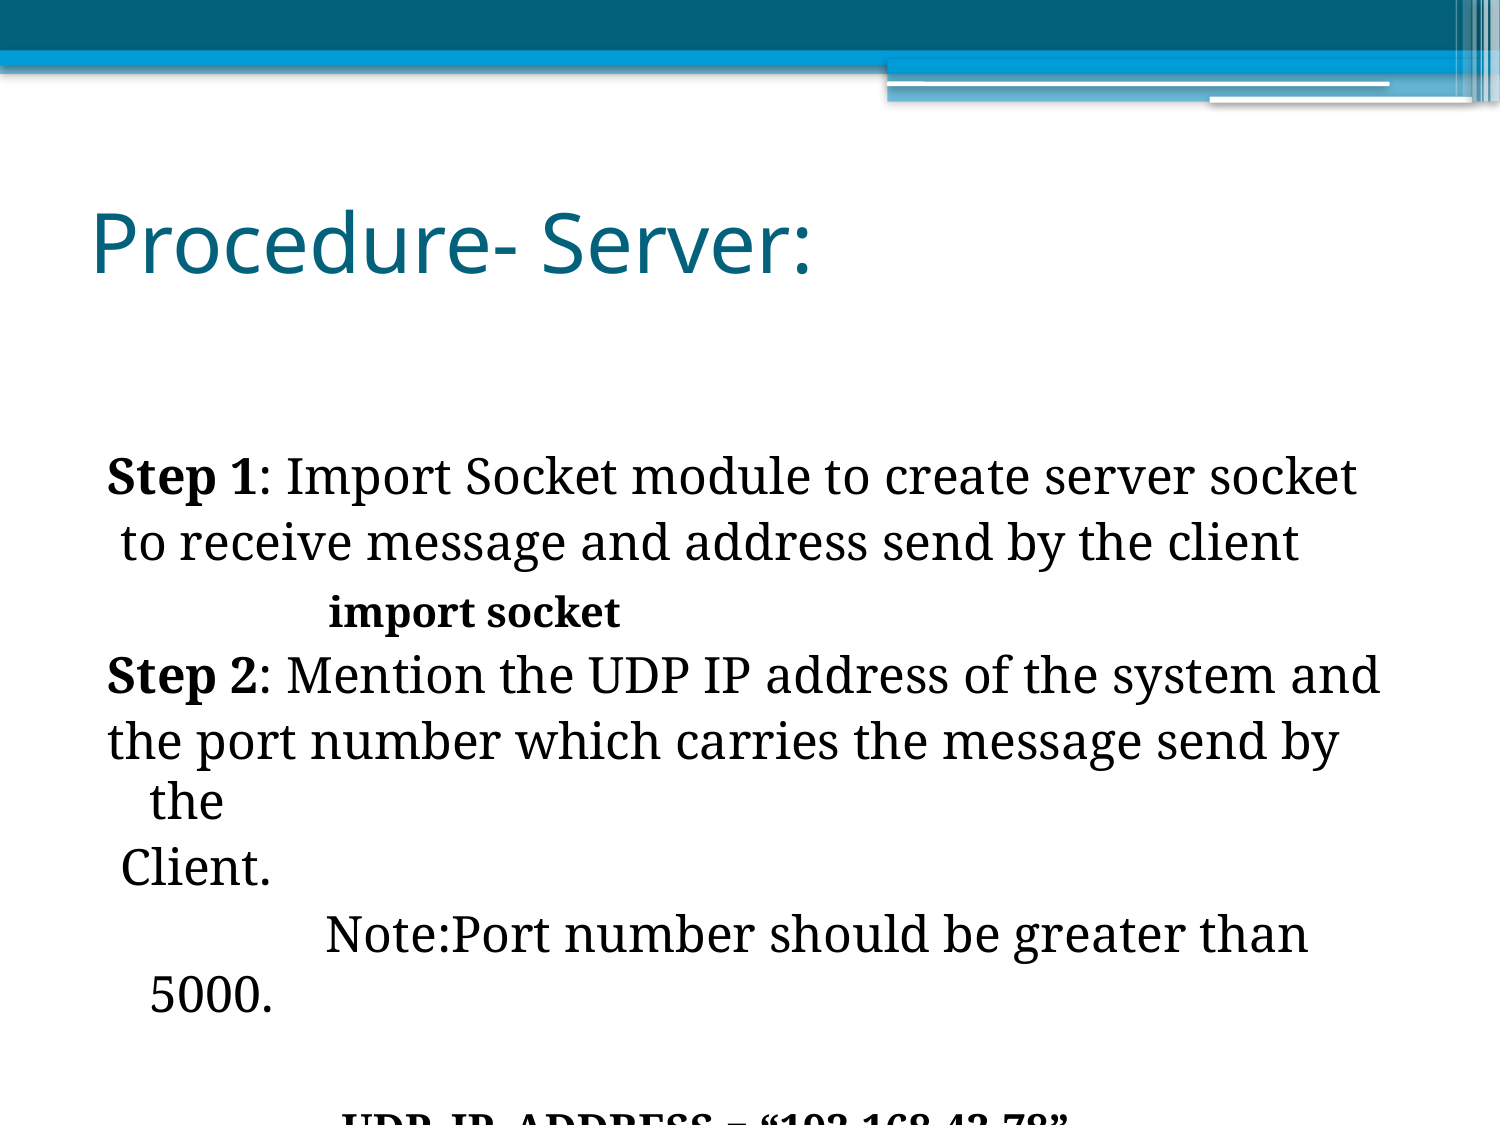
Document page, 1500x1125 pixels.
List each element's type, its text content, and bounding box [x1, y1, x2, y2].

list Step 1: Import Socket module to create server socket to receive message and address send by the client import socket Step 2: Mention the UDP IP address of the system and the port number which carries the message send by the Client. Note:Port number should be greater than 5000. UDP_IP_ADDRESS = “192.168.43.78” UDP_PORT_NO = 5200 [75, 304, 1425, 1125]
title Procedure- Server: [75, 164, 1425, 304]
